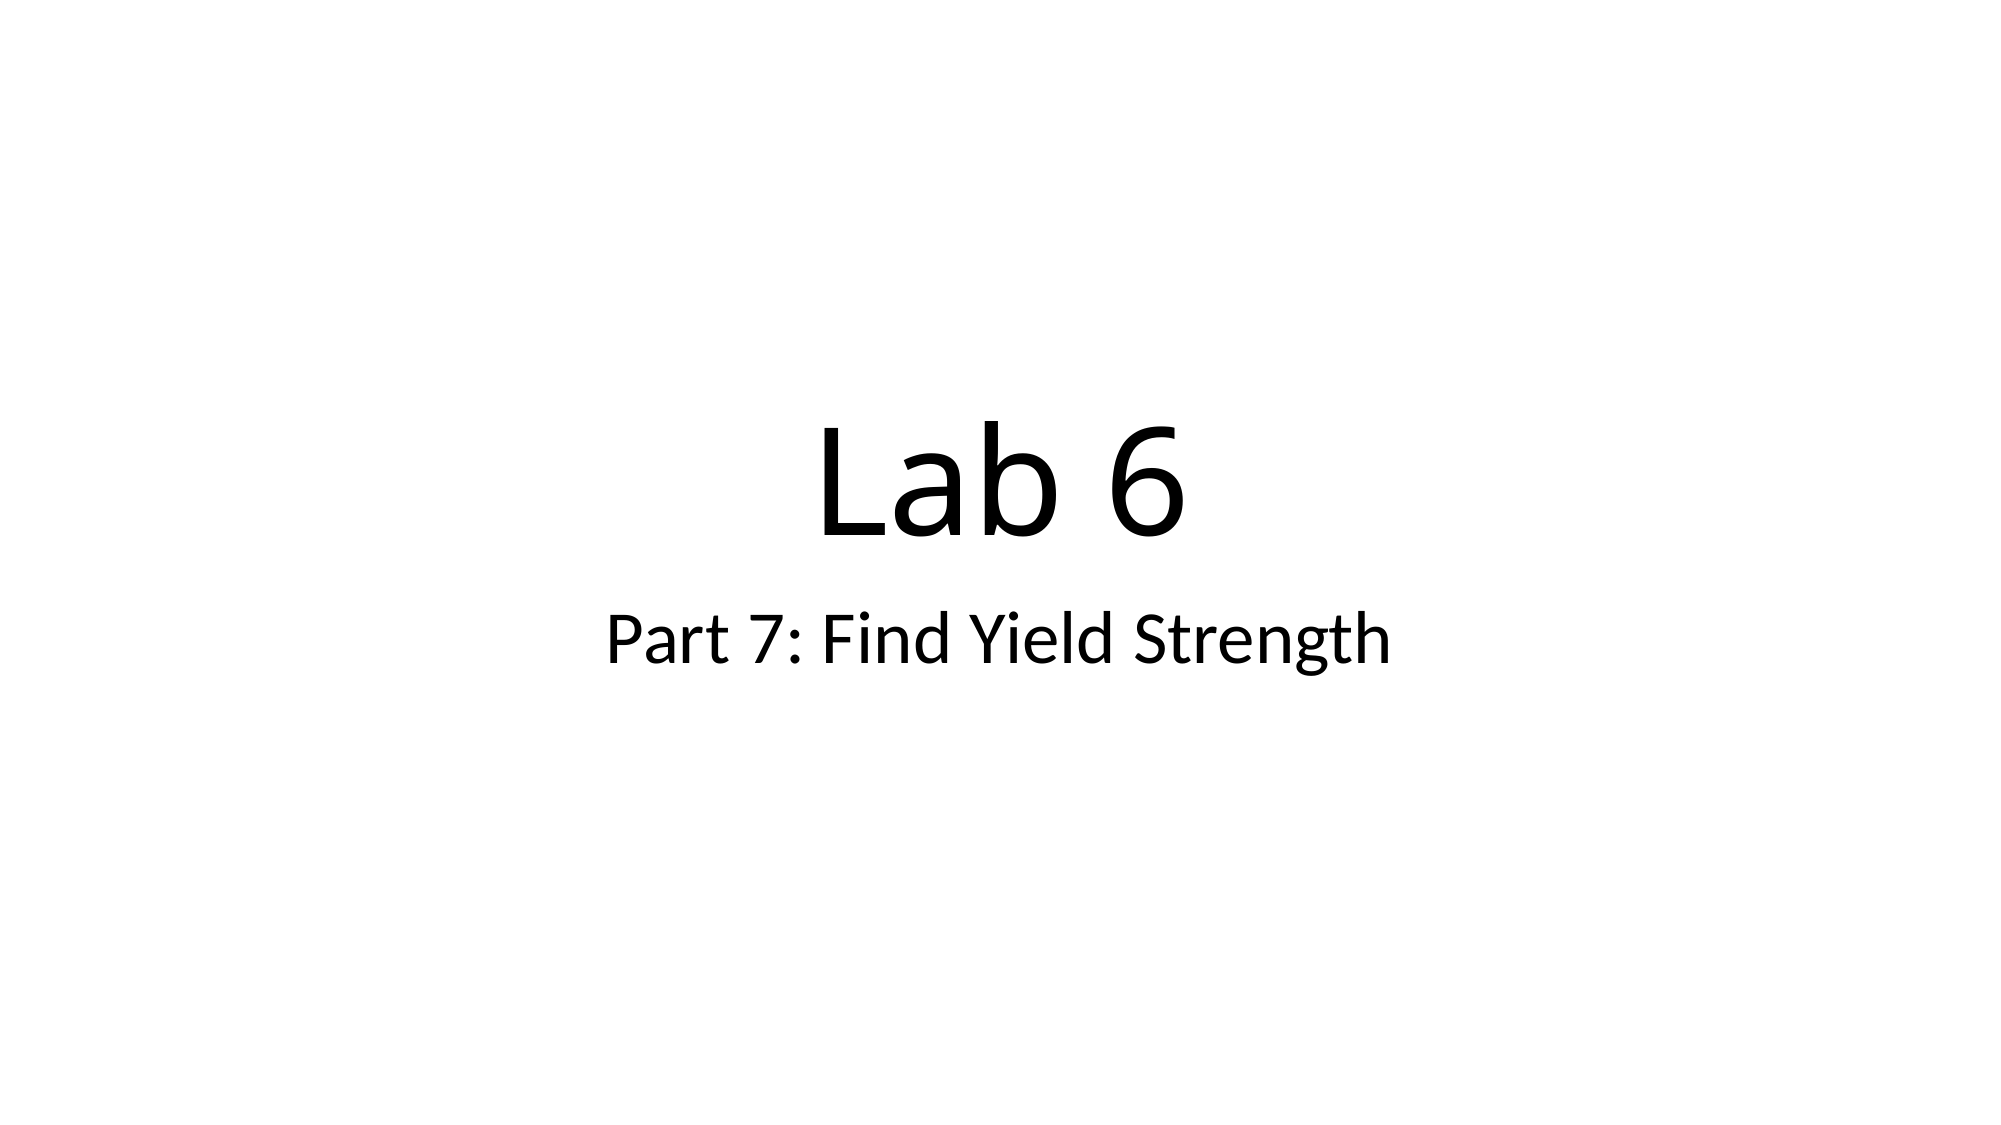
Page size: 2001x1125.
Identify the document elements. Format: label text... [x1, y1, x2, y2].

subtitle Part 7: Find Yield Strength [249, 590, 1750, 863]
title Lab 6 [249, 184, 1750, 576]
